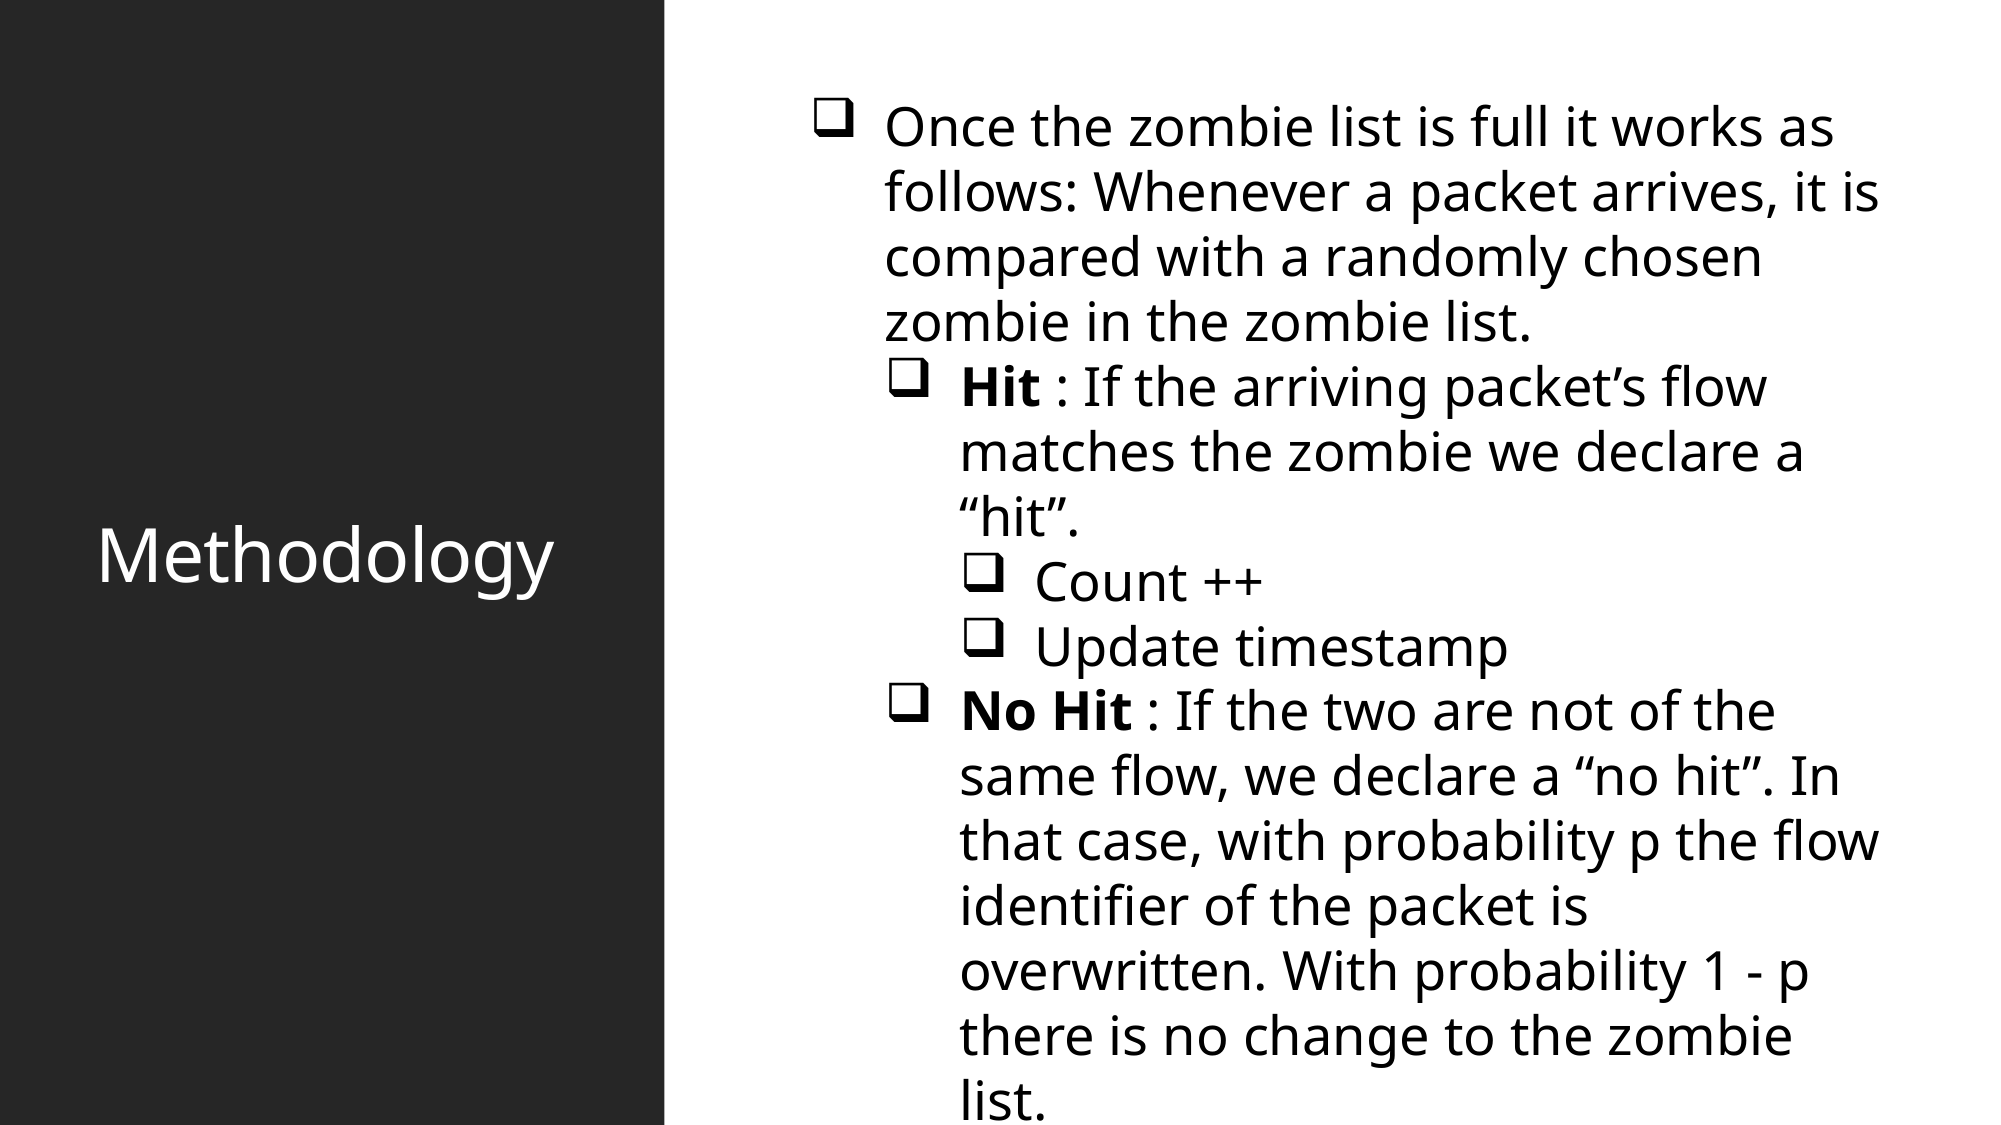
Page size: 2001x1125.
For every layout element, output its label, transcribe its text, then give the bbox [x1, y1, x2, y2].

text_box Once the zombie list is full it works as follows: Whenever a packet arrives, it is compared with a randomly chosen zombie in the zombie list. Hit : If the arriving packet’s flow matches the zombie we declare a “hit”. Count ++ Update timestamp No Hit : If the two are not of the same flow, we declare a “no hit”. In that case, with probability p the flow identifier of the packet is overwritten. With probability 1 - p there is no change to the zombie list. [794, 84, 1904, 1125]
title Methodology [80, 84, 587, 1032]
text_box [666, 0, 2000, 1125]
text_box [0, 0, 666, 1125]
